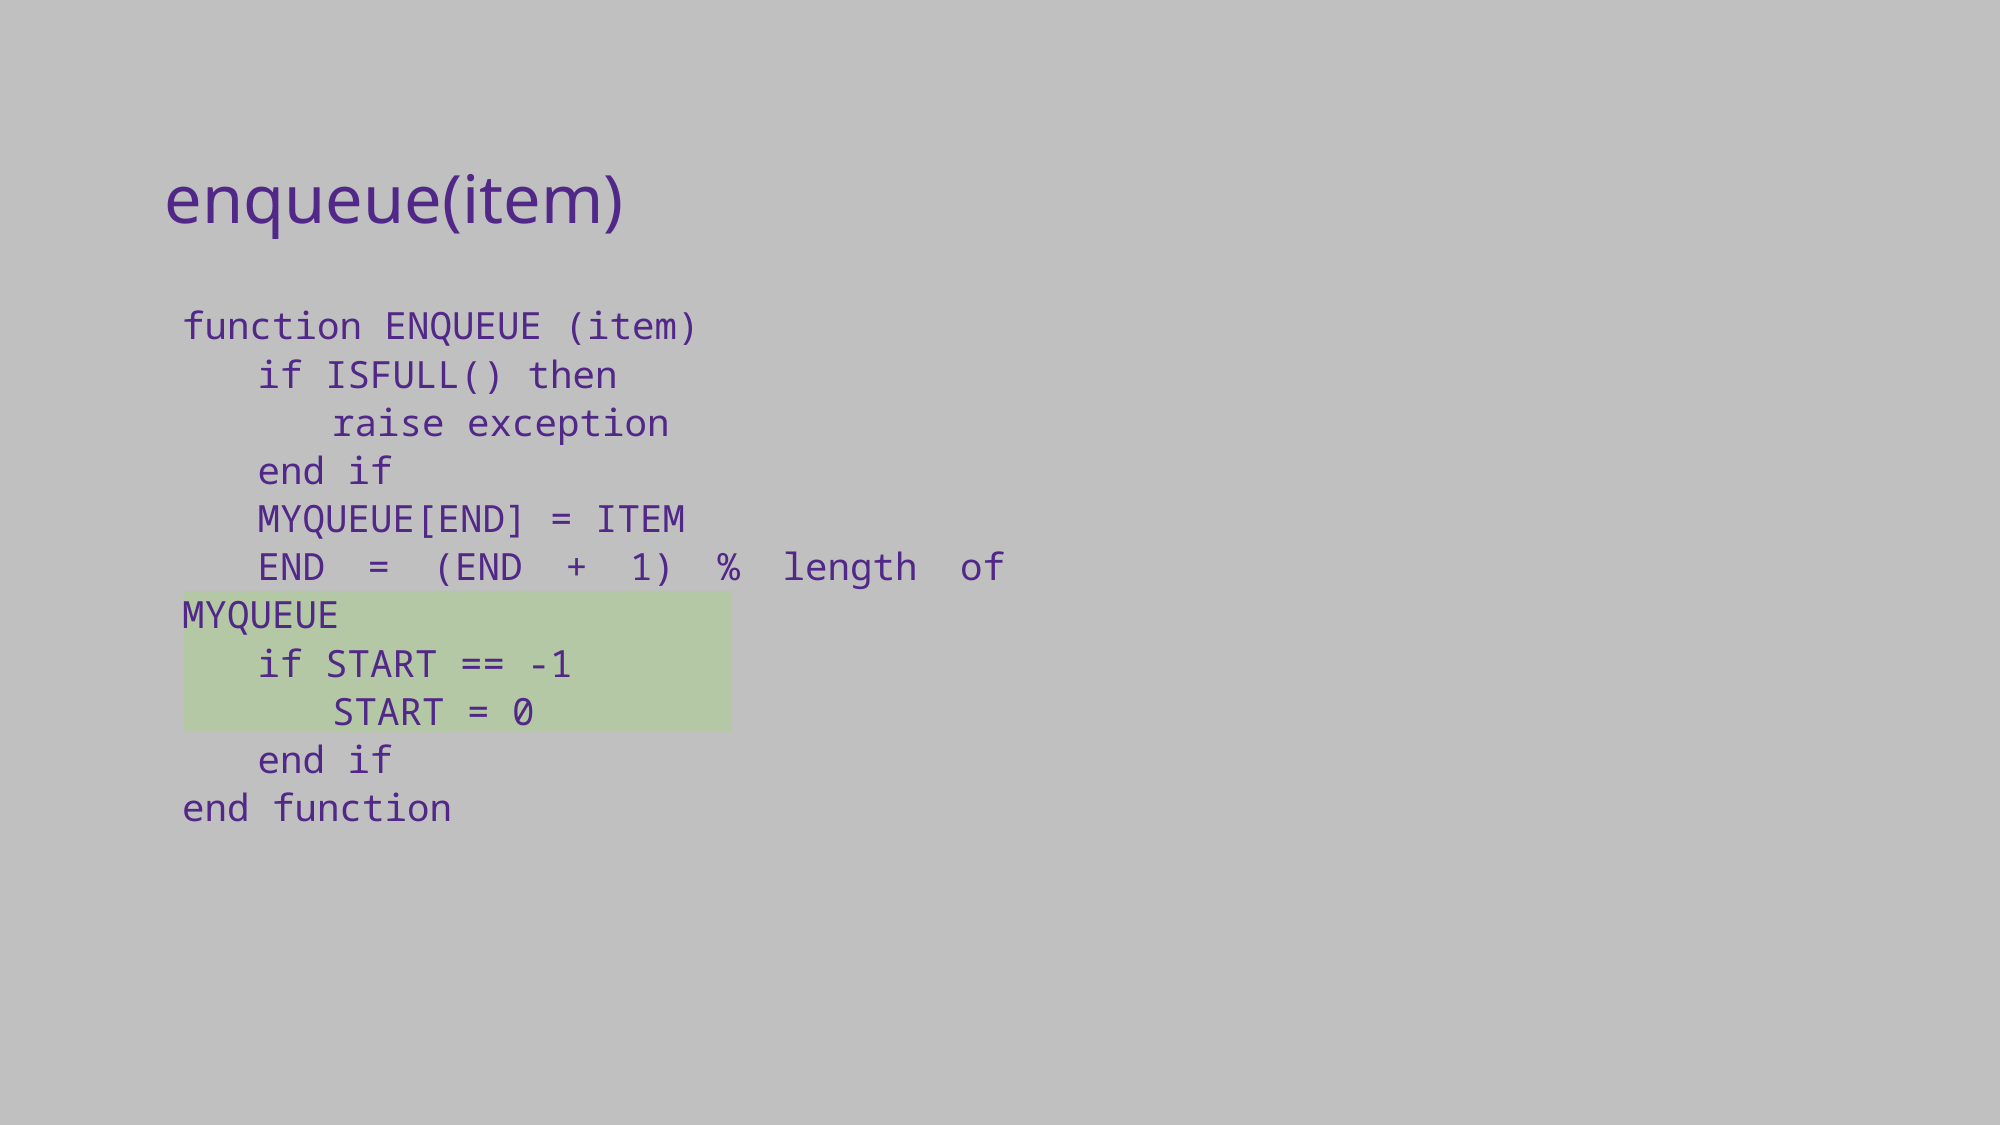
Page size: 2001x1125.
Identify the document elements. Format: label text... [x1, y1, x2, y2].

text_box function ENQUEUE (item) if ISFULL() then raise exception end if MYQUEUE[END] = ITEM END = (END + 1) % length of MYQUEUE if START == -1 START = 0 end if end function [149, 292, 1021, 837]
text_box enqueue(item) [149, 149, 656, 245]
